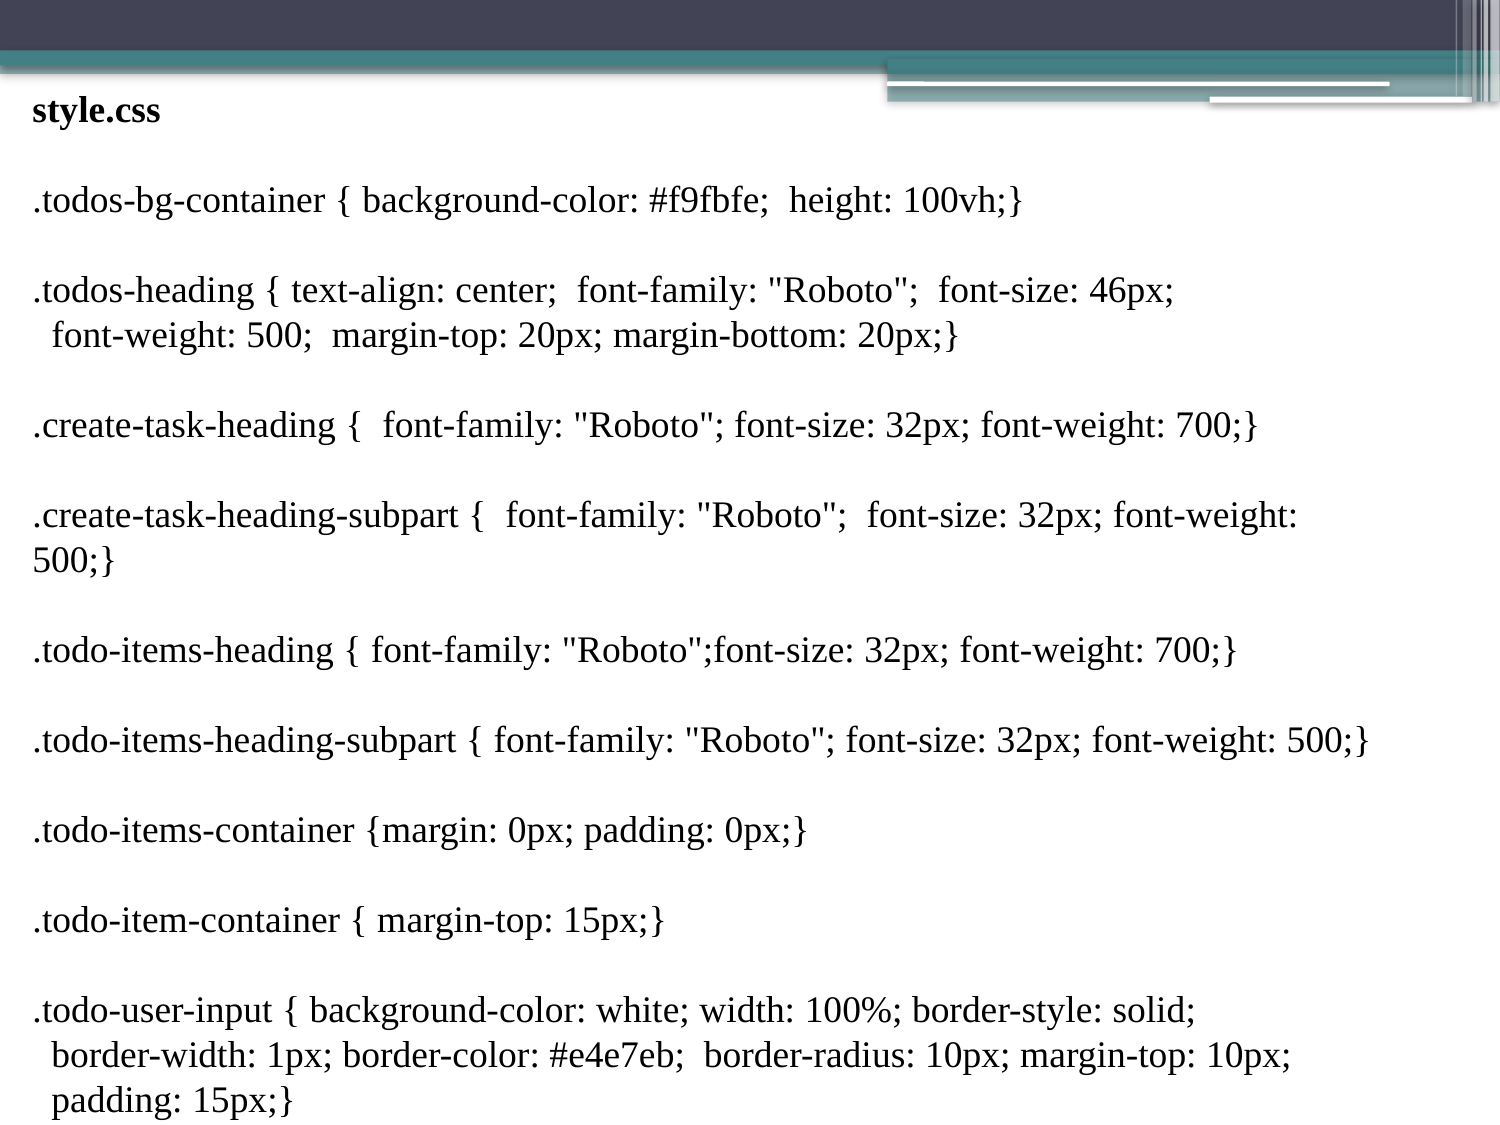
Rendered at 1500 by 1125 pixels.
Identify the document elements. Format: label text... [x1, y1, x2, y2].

text_box style.css .todos-bg-container { background-color: #f9fbfe; height: 100vh;} .todos-heading { text-align: center; font-family: "Roboto"; font-size: 46px; font-weight: 500; margin-top: 20px; margin-bottom: 20px;} .create-task-heading { font-family: "Roboto"; font-size: 32px; font-weight: 700;} .create-task-heading-subpart { font-family: "Roboto"; font-size: 32px; font-weight: 500;} .todo-items-heading { font-family: "Roboto";font-size: 32px; font-weight: 700;} .todo-items-heading-subpart { font-family: "Roboto"; font-size: 32px; font-weight: 500;} .todo-items-container {margin: 0px; padding: 0px;} .todo-item-container { margin-top: 15px;} .todo-user-input { background-color: white; width: 100%; border-style: solid; border-width: 1px; border-color: #e4e7eb; border-radius: 10px; margin-top: 10px; padding: 15px;} [17, 78, 1400, 1125]
